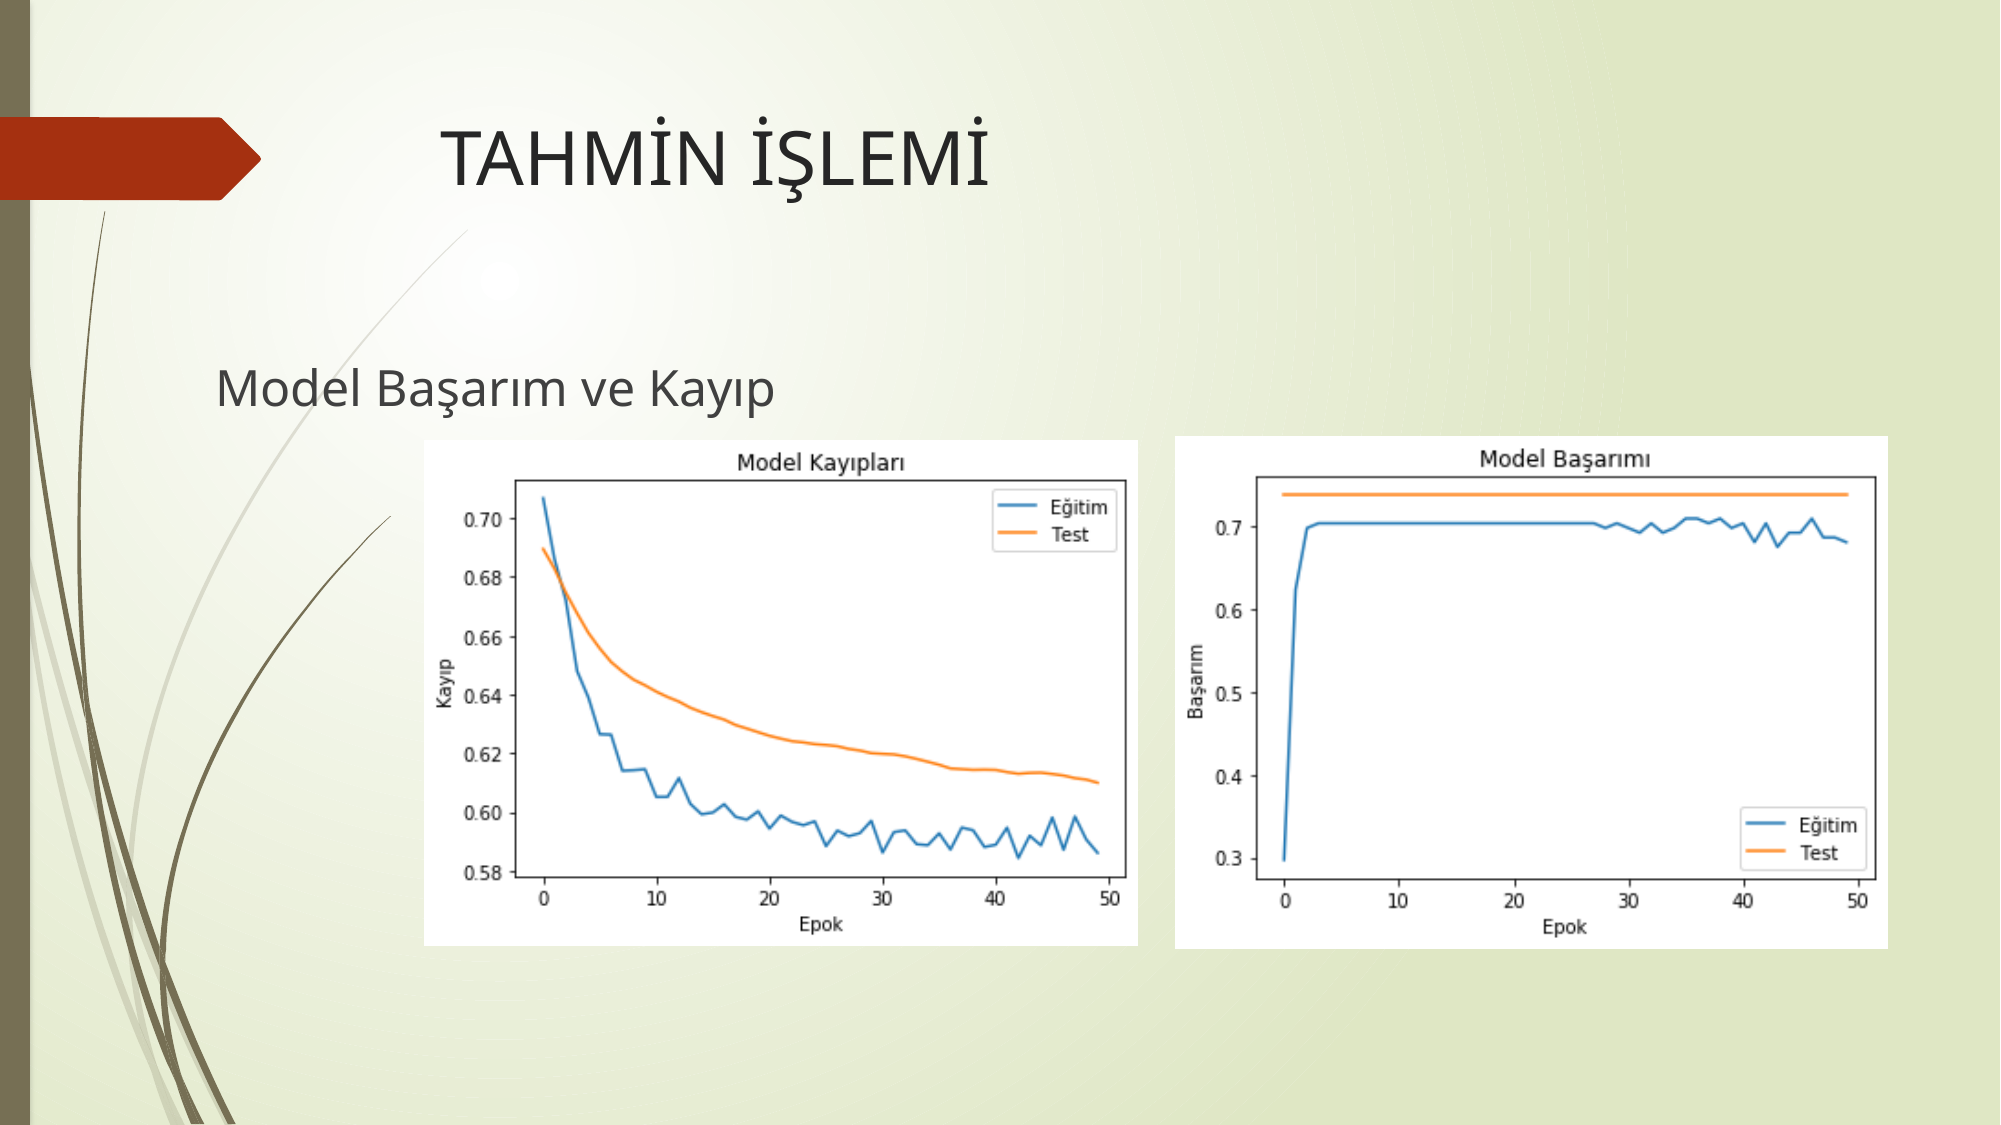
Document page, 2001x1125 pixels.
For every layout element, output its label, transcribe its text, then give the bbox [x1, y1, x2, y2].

list Model Başarım ve Kayıp [200, 302, 1011, 424]
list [424, 440, 1138, 947]
title TAHMİN İŞLEMİ [425, 102, 1888, 313]
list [1175, 436, 1888, 950]
